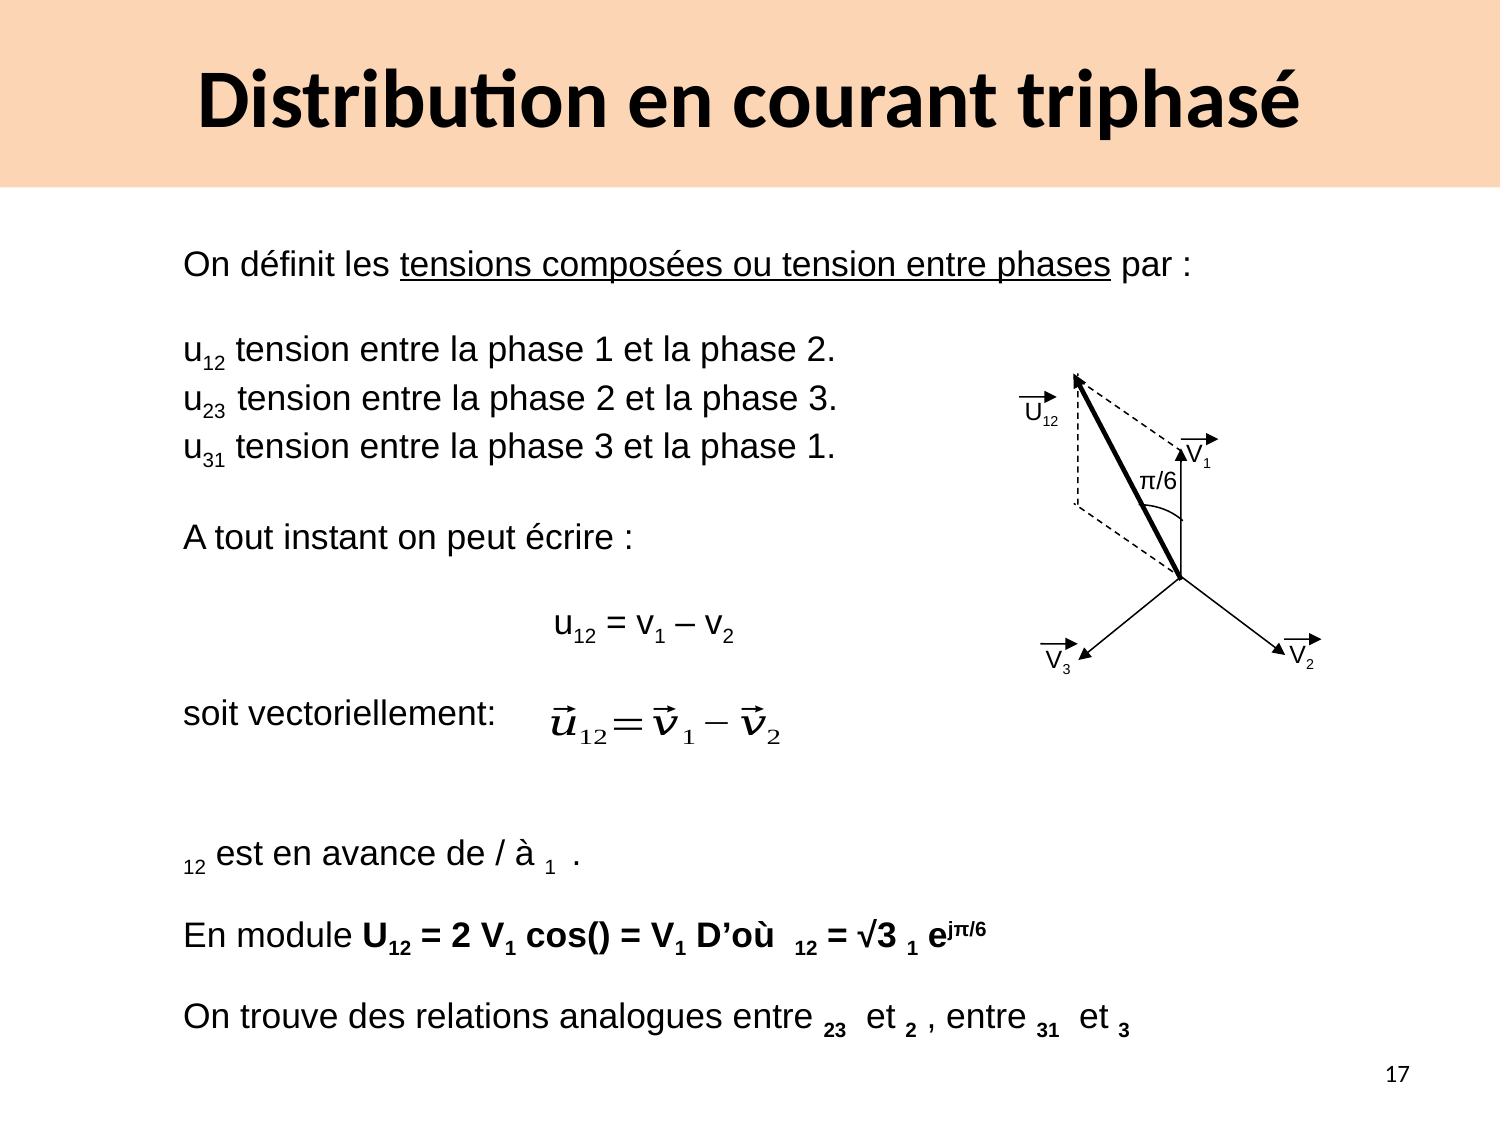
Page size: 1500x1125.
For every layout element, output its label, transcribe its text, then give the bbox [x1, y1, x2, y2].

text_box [1009, 373, 1350, 693]
slide_number 17 [1074, 1042, 1425, 1103]
title Distribution en courant triphasé [0, 0, 1500, 188]
